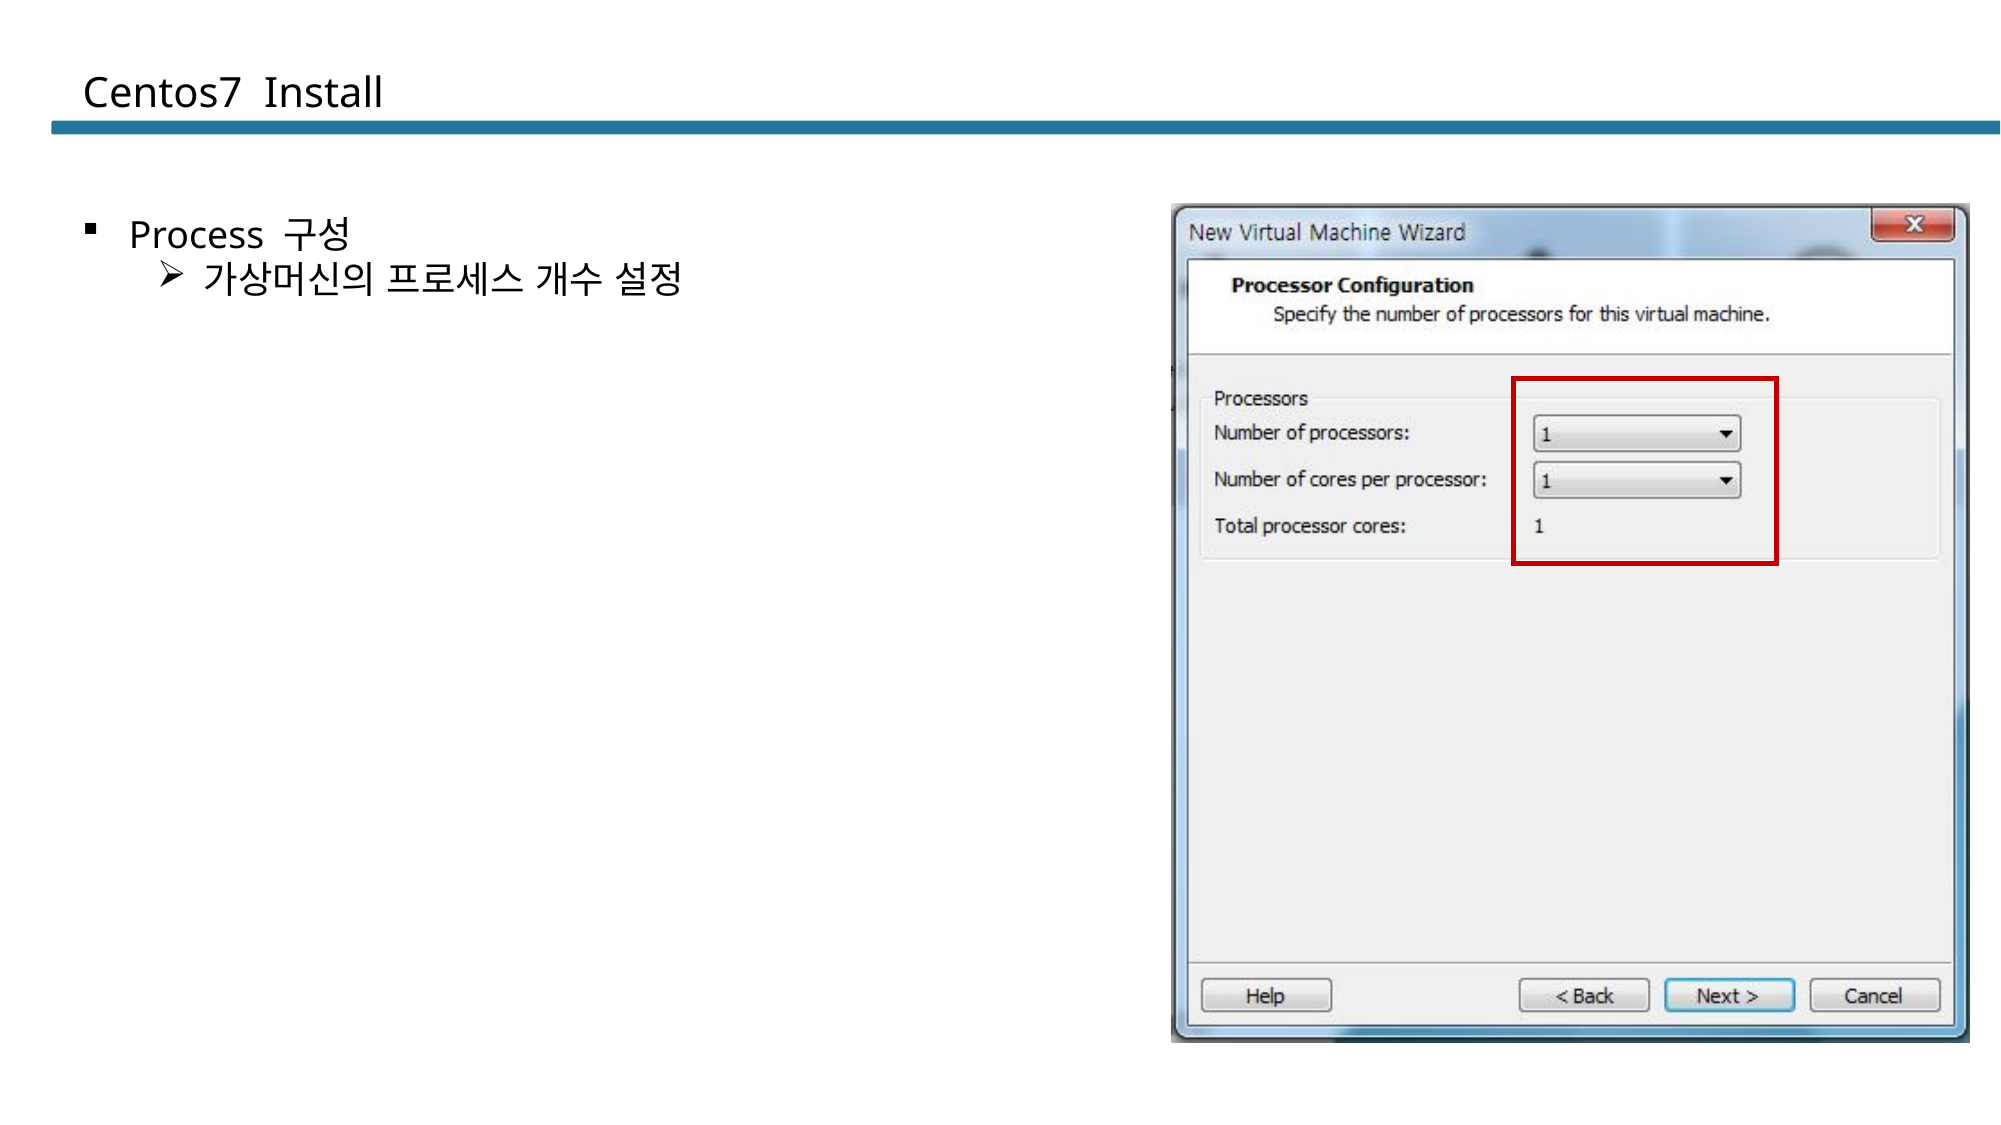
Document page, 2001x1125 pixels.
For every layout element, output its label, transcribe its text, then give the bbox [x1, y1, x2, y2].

picture [1171, 203, 1970, 1043]
title Centos7 Install [67, 63, 1869, 136]
text_box Process 구성 가상머신의 프로세스 개수 설정 [67, 203, 1058, 309]
